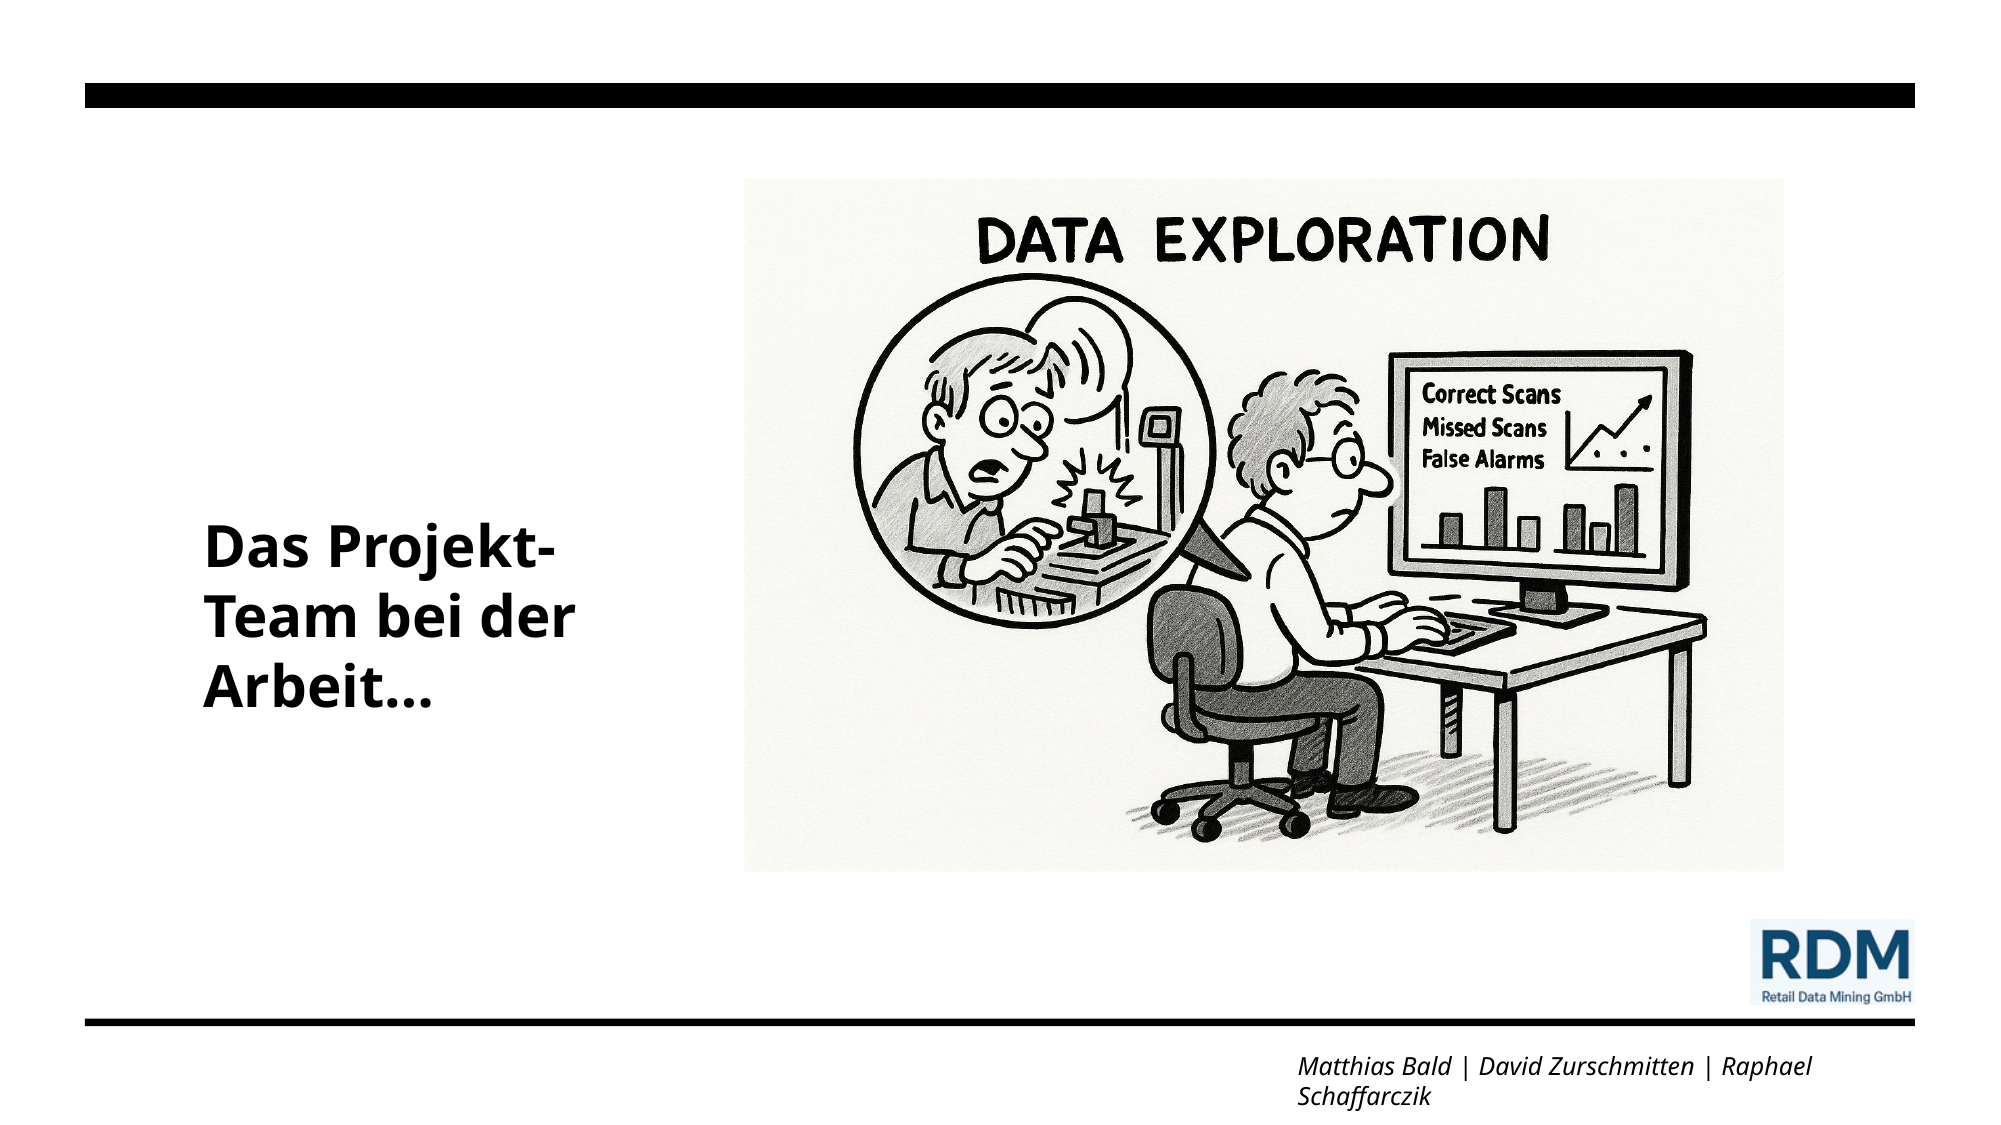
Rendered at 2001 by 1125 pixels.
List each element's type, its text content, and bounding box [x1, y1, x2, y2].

text_box Das Projekt-Team bei der Arbeit… [188, 501, 673, 742]
picture [743, 178, 1784, 872]
picture [1750, 919, 1915, 1005]
